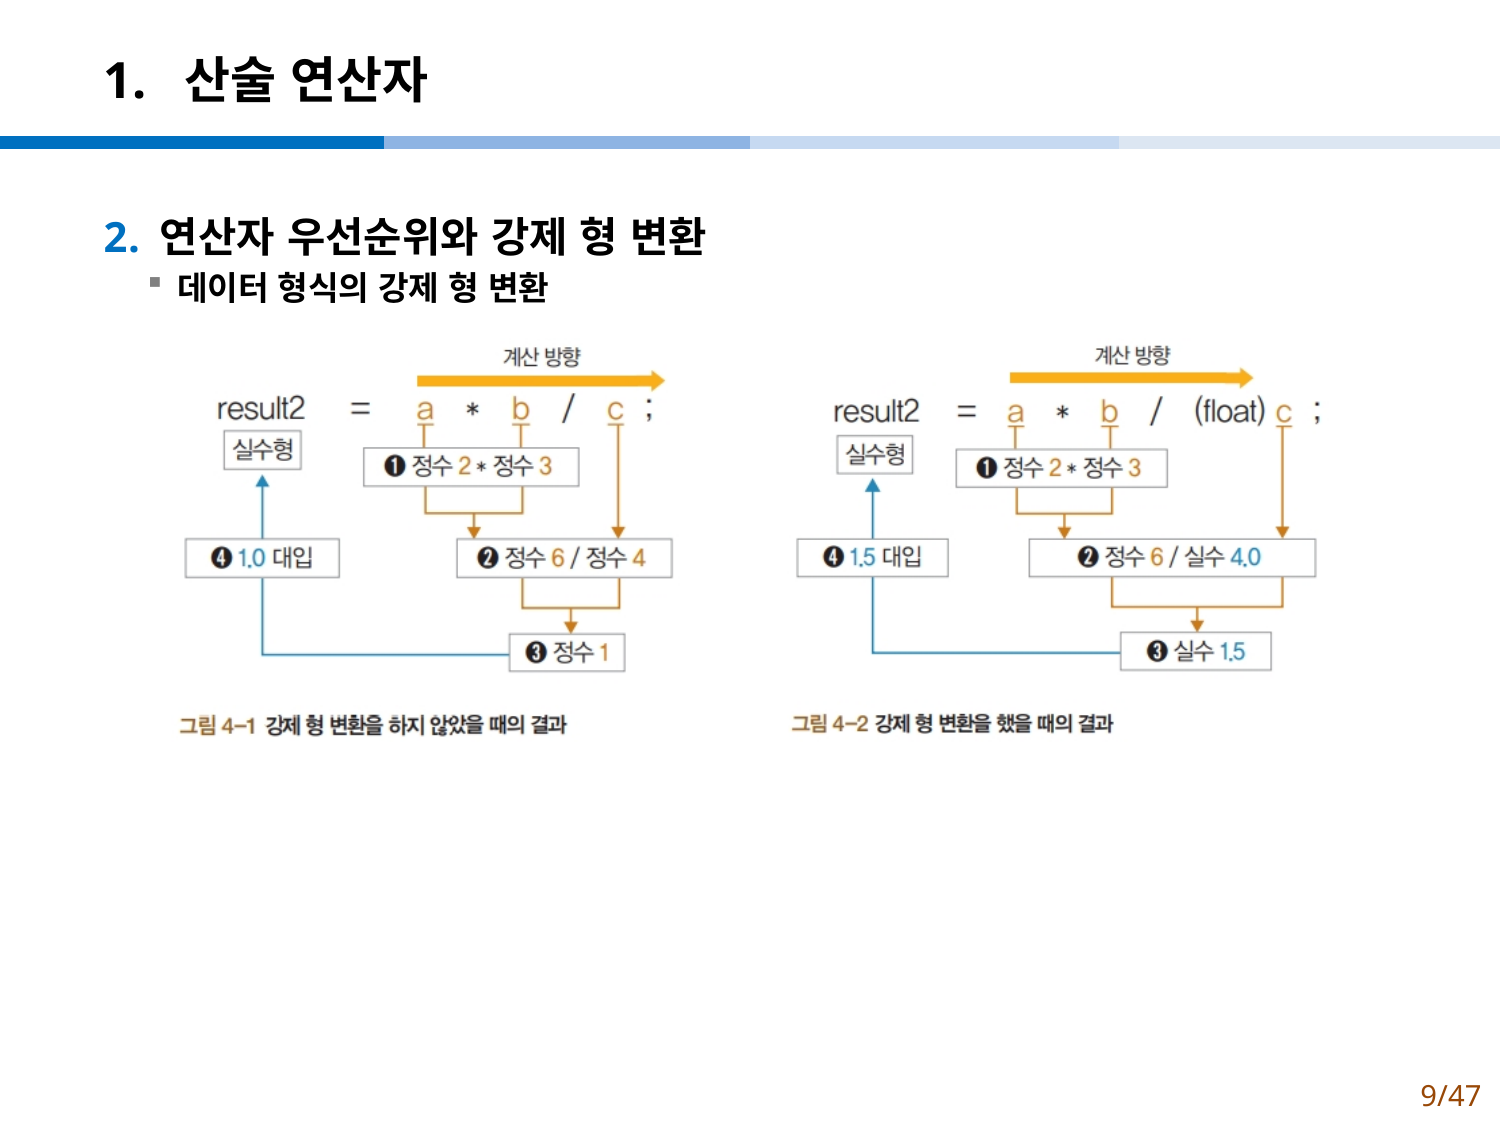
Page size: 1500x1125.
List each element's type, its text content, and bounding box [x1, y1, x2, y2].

title 1. 산술 연산자 [88, 32, 1330, 124]
picture [787, 338, 1329, 743]
list 연산자 우선순위와 강제 형 변환 데이터 형식의 강제 형 변환 [88, 177, 1436, 1077]
picture [170, 337, 680, 743]
